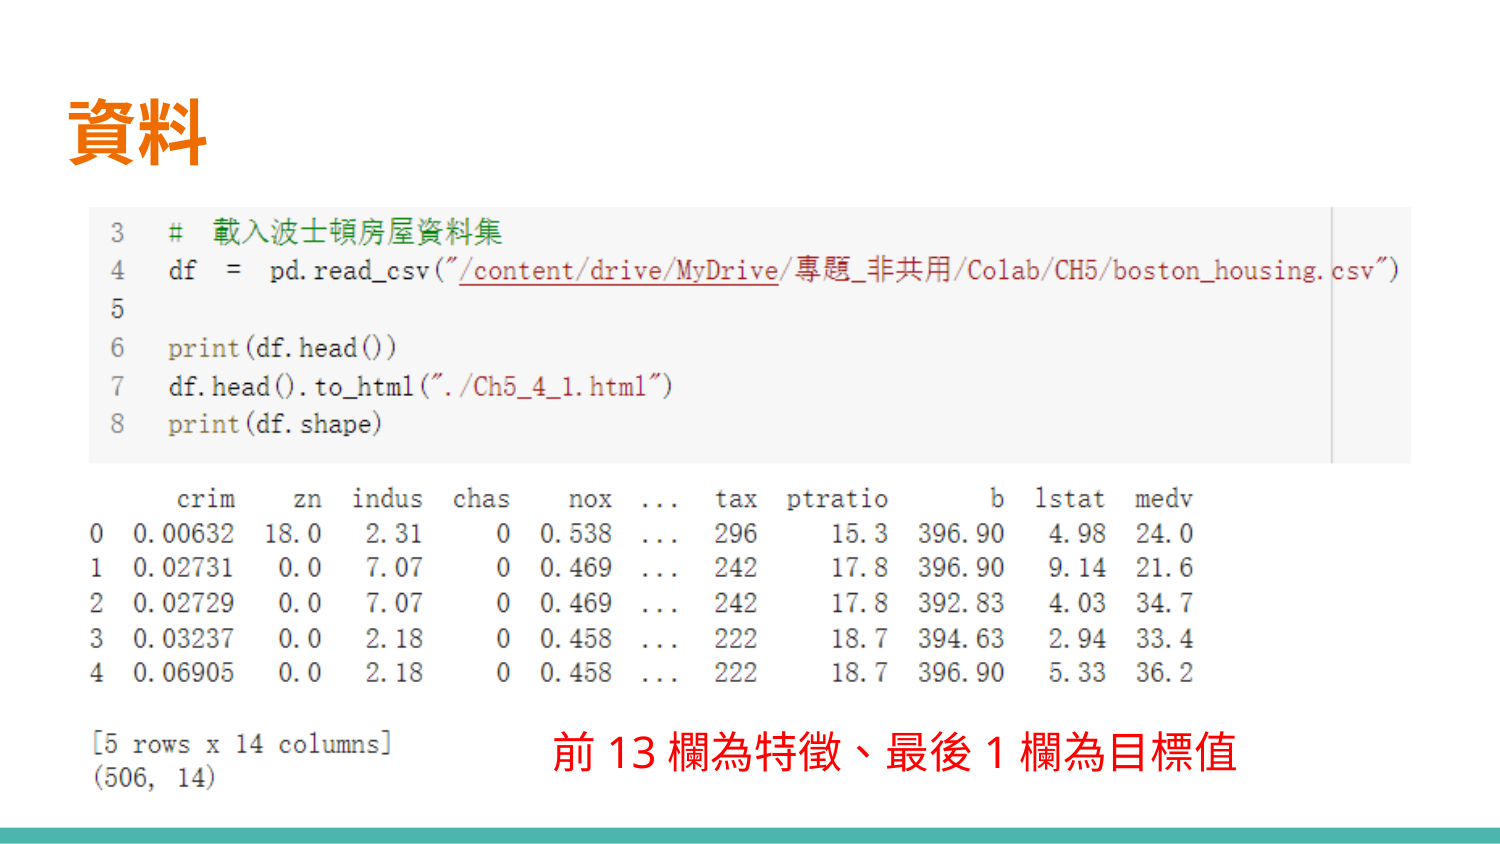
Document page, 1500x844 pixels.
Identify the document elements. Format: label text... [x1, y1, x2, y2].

picture [88, 207, 1412, 800]
title 資料 [51, 72, 1449, 189]
